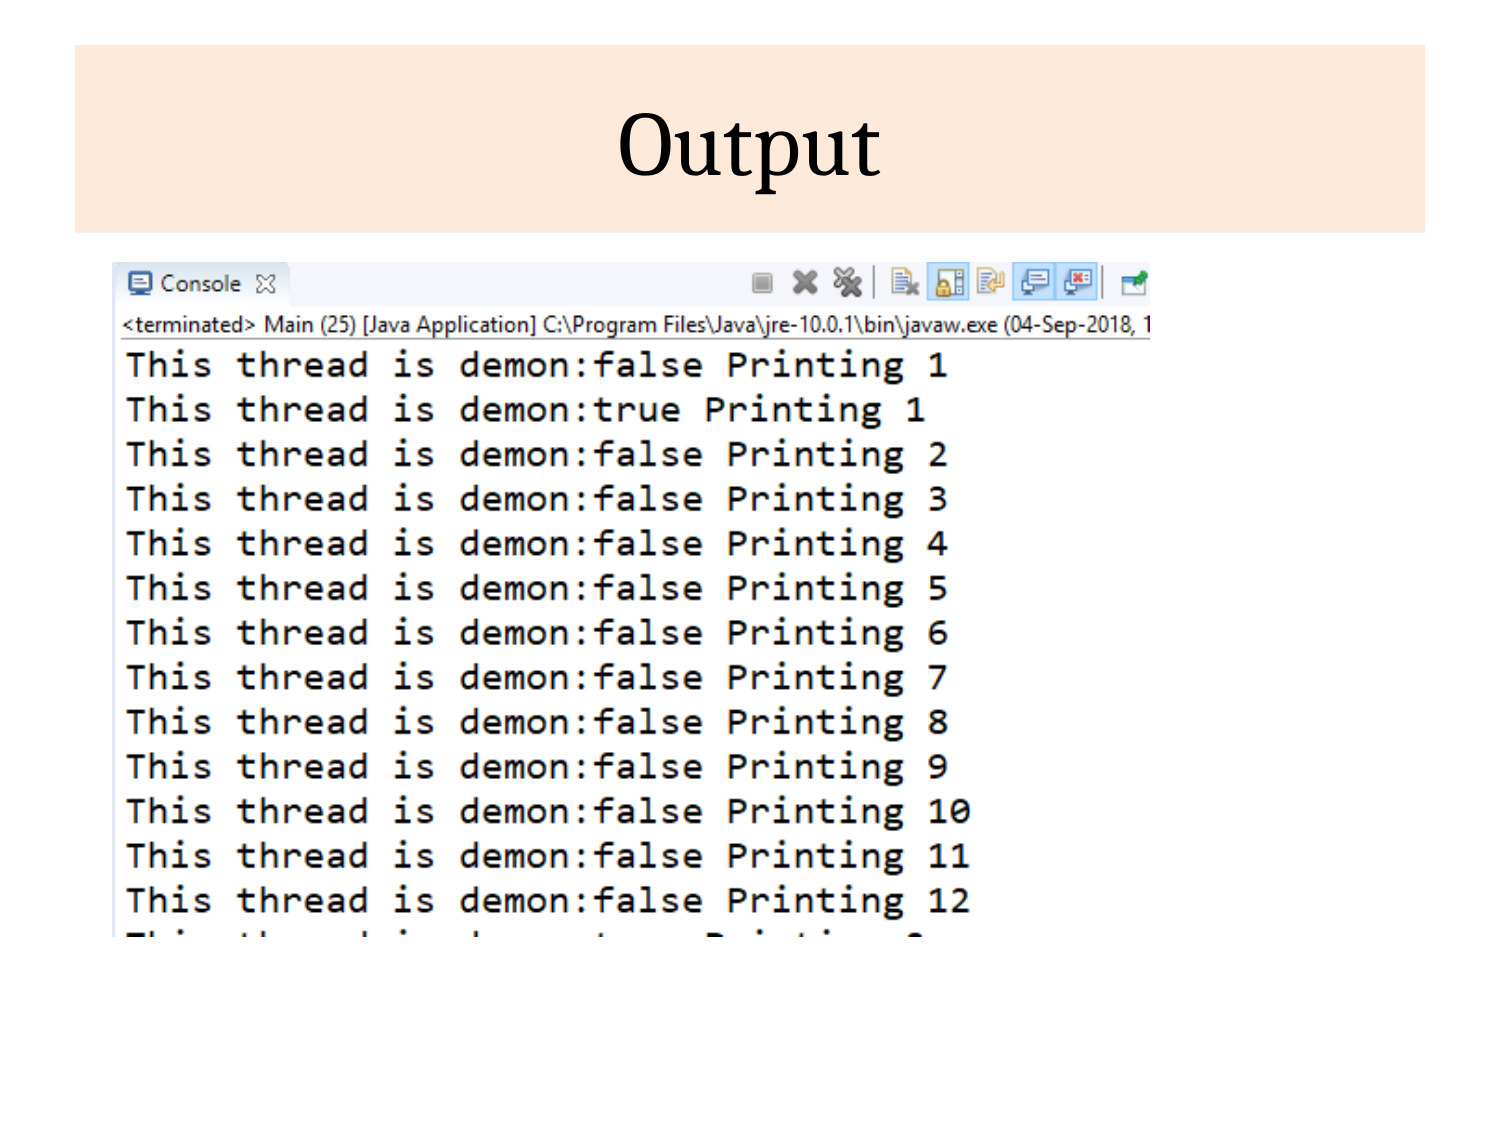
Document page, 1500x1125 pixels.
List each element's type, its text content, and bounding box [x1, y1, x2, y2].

picture [112, 262, 1151, 937]
title Output [75, 45, 1425, 233]
